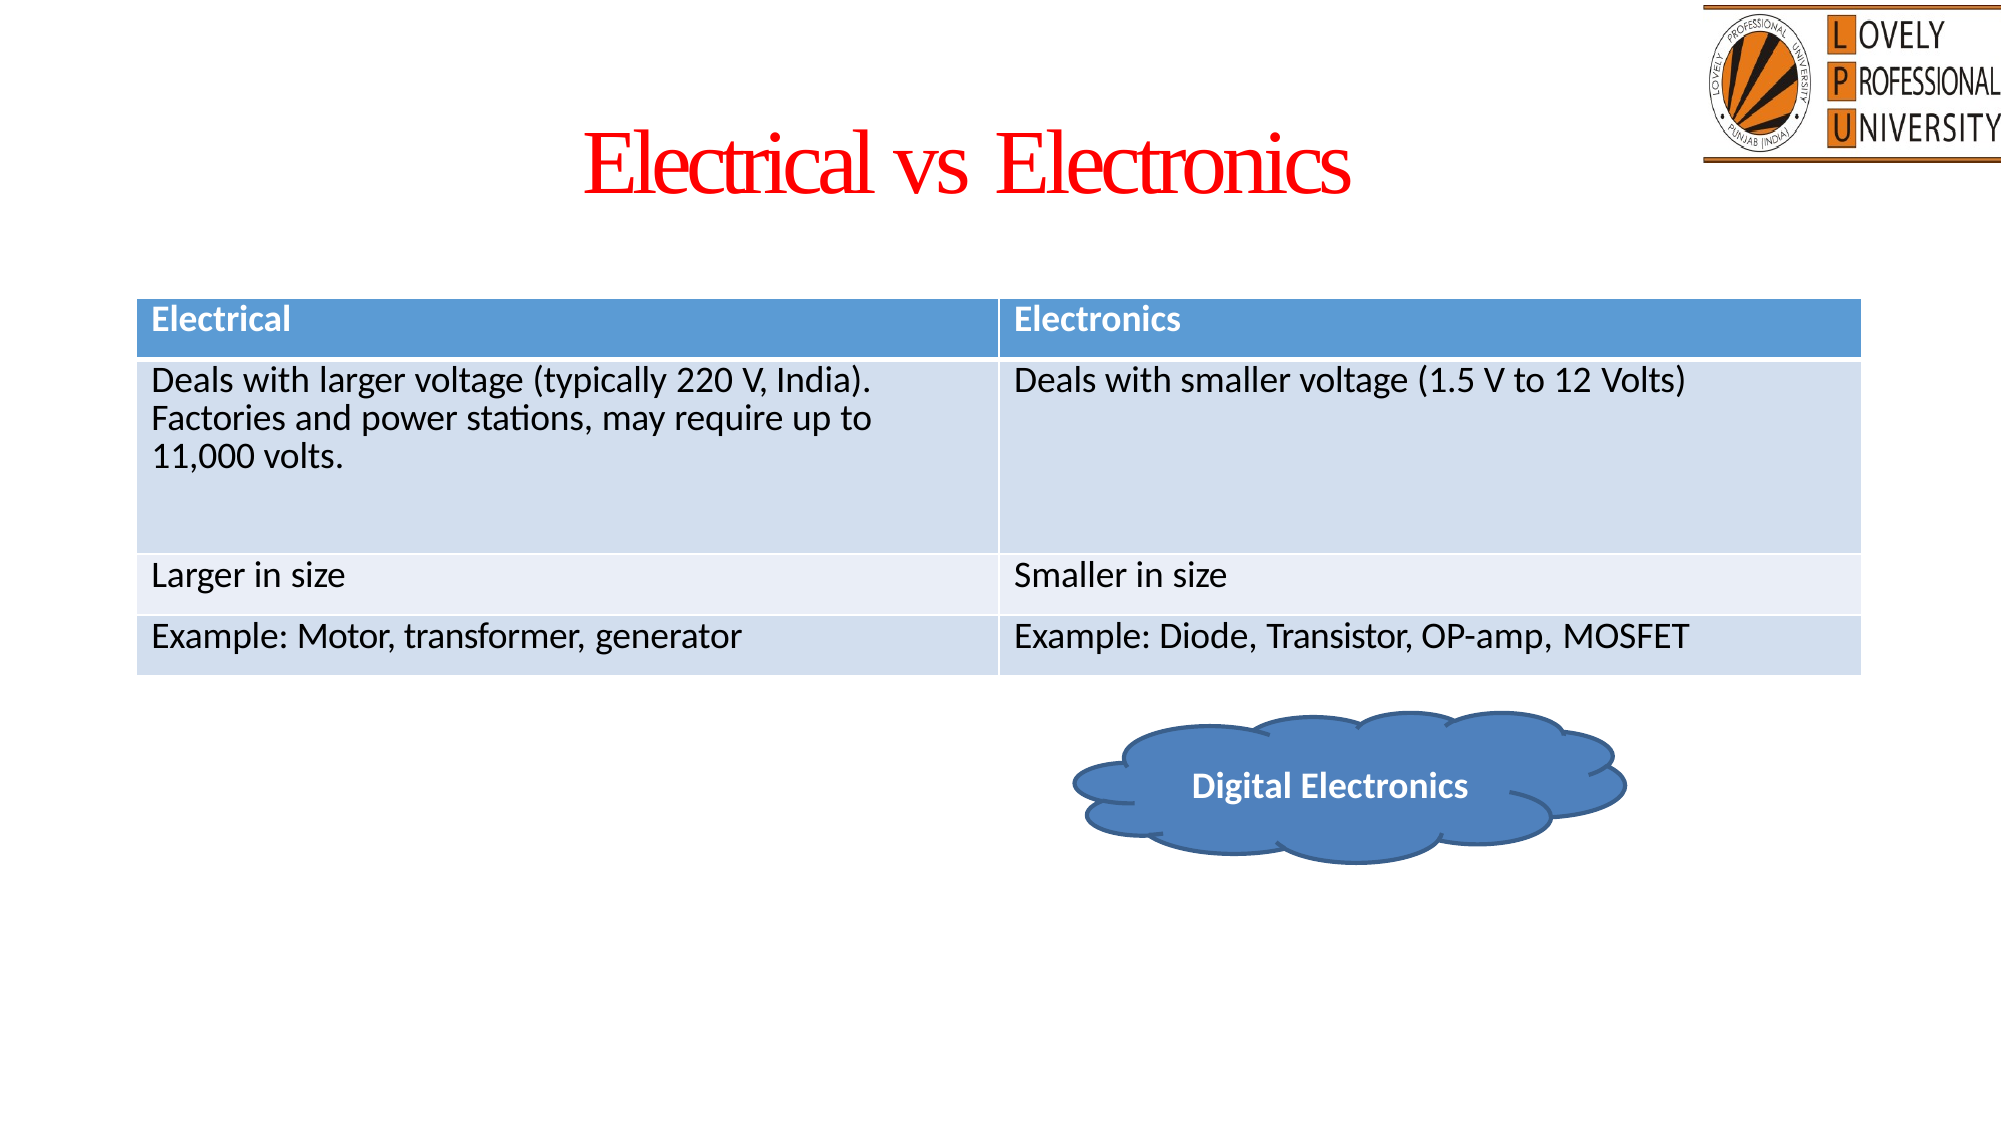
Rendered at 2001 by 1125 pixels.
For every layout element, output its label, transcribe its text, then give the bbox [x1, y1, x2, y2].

text_box Digital Electronics [1072, 710, 1628, 866]
table_cell Smaller in size [1000, 555, 1861, 614]
table_header Electrical [137, 299, 998, 357]
text_box [1703, 5, 2000, 163]
table_cell Deals with larger voltage (typically 220 V, India). Factories and power stations, may require up to 11,000 volts. [137, 362, 998, 553]
title Electrical vs Electronics [580, 100, 1420, 291]
table_cell Larger in size [137, 555, 998, 614]
table_cell Example: Diode, Transistor, OP-amp, MOSFET [1000, 616, 1861, 675]
table_header Electronics [1000, 299, 1861, 357]
table_cell Deals with smaller voltage (1.5 V to 12 Volts) [1000, 362, 1861, 553]
table_cell Example: Motor, transformer, generator [137, 616, 998, 675]
